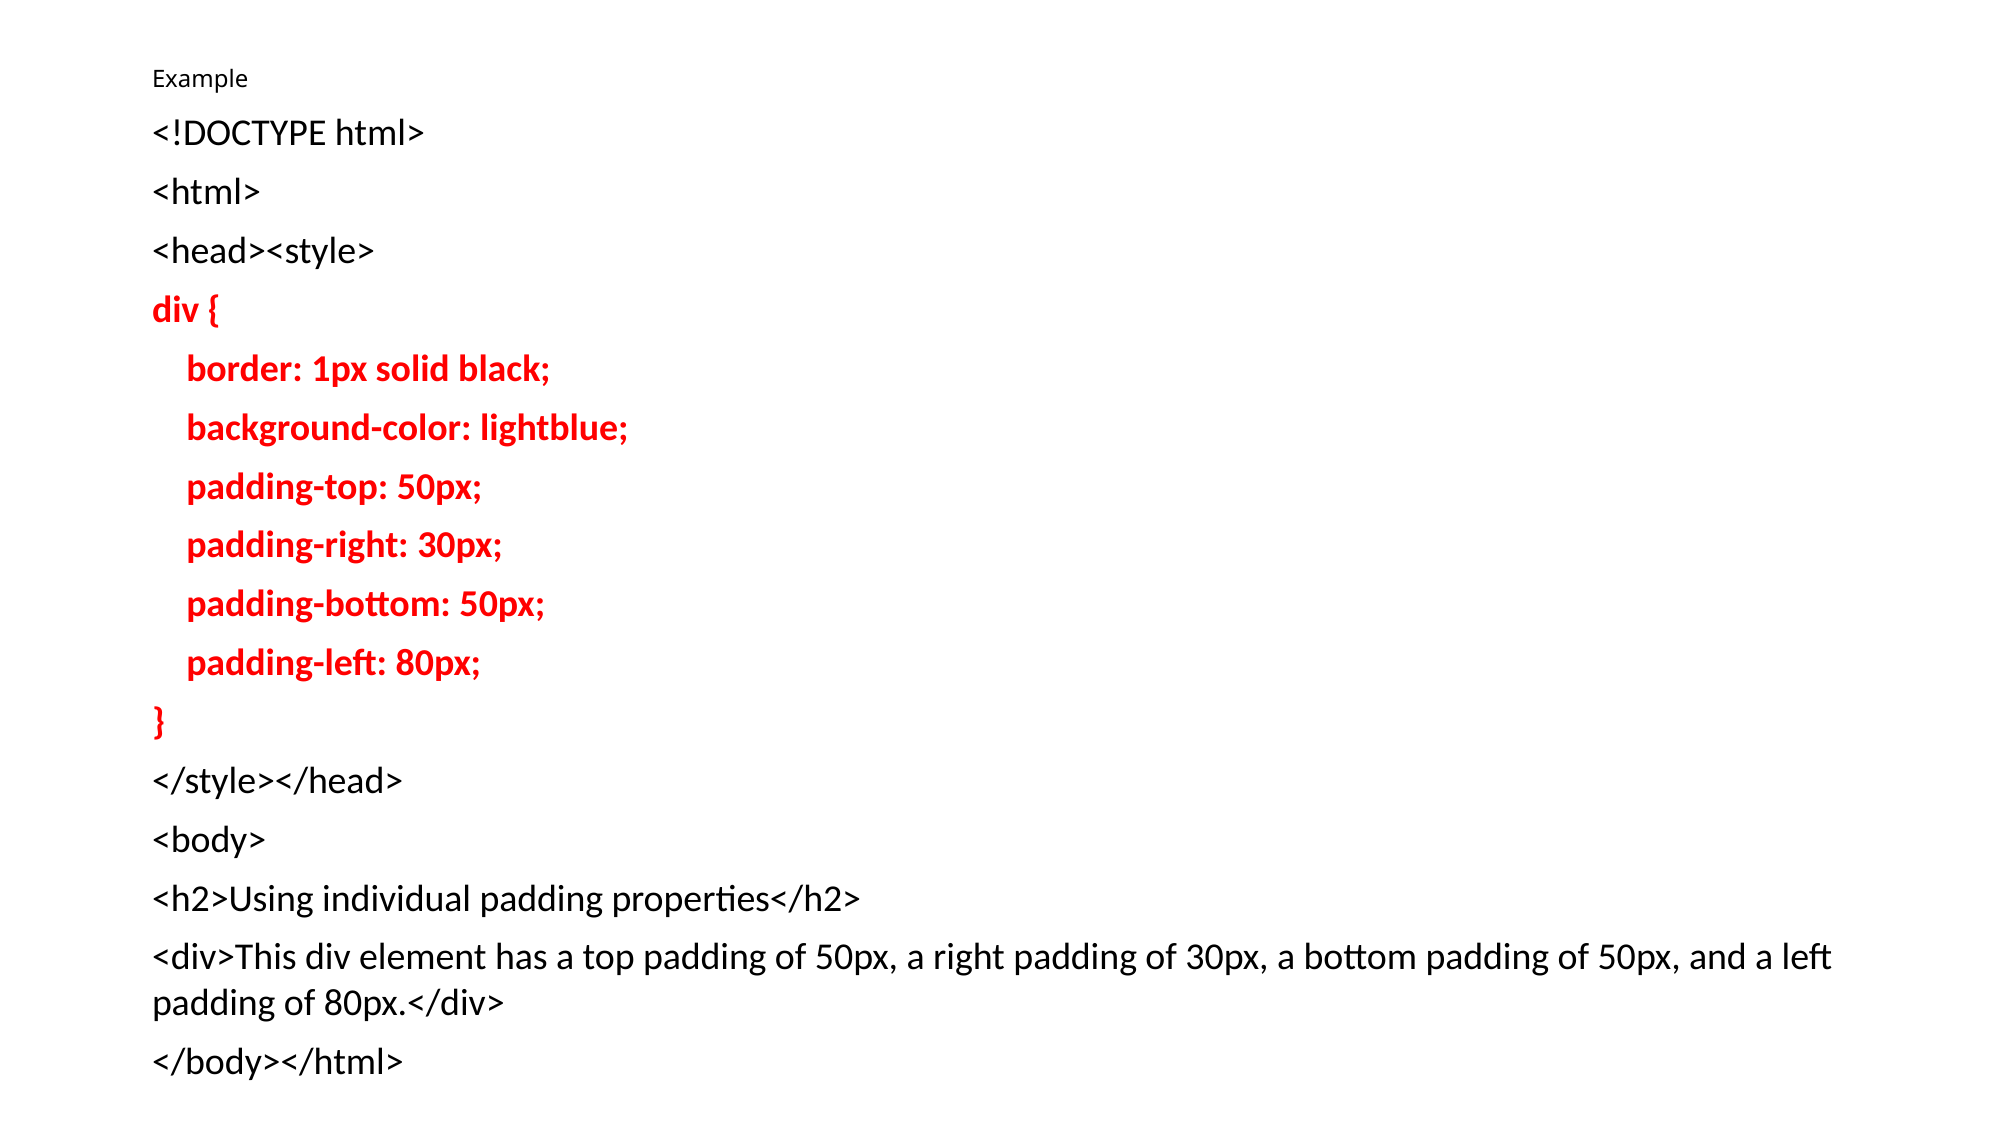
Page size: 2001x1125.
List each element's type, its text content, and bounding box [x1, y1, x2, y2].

text_box Example [137, 59, 1863, 100]
text_box <!DOCTYPE html> <html> <head><style> div { border: 1px solid black; background-color: lightblue; padding-top: 50px; padding-right: 30px; padding-bottom: 50px; padding-left: 80px; } </style></head> <body> <h2>Using individual padding properties</h2> <div>This div element has a top padding of 50px, a right padding of 30px, a bottom padding of 50px, and a left padding of 80px.</div> </body></html> [137, 100, 1863, 1104]
